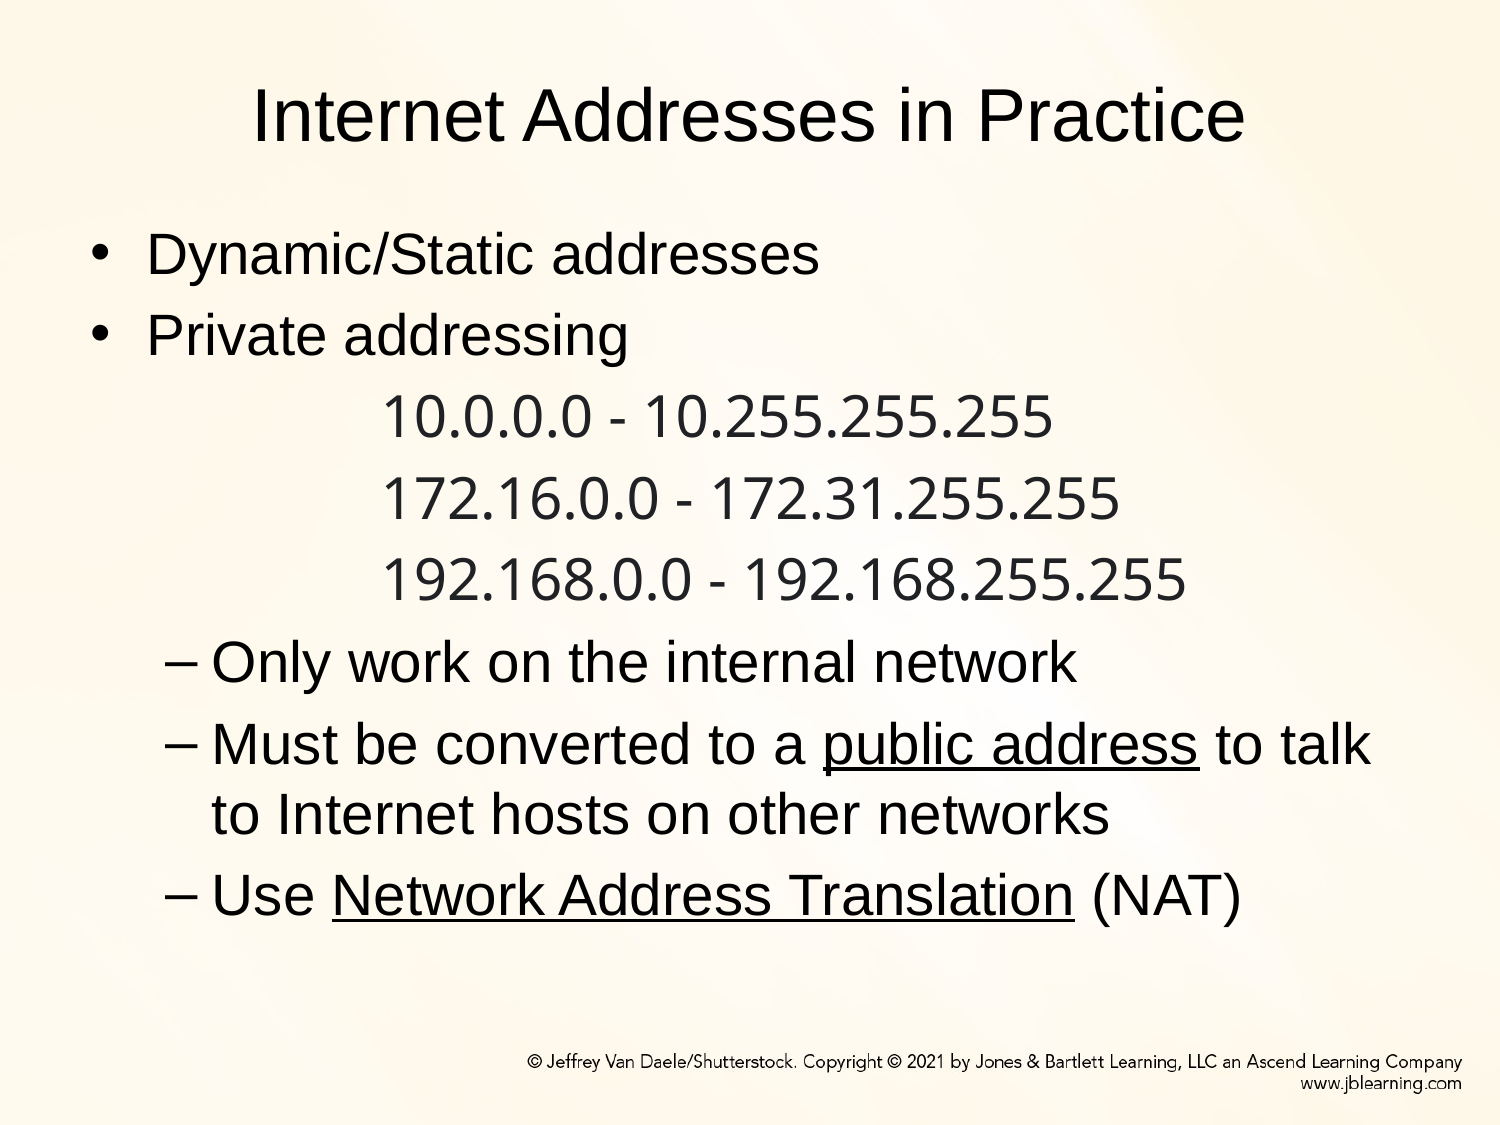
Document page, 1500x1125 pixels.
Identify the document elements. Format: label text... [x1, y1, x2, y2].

picture [0, 0, 1500, 1125]
list Dynamic/Static addresses Private addressing 10.0.0.0 - 10.255.255.255 172.16.0.0 - 172.31.255.255 192.168.0.0 - 192.168.255.255 Only work on the internal network Must be converted to a public address to talk to Internet hosts on other networks Use Network Address Translation (NAT) [75, 208, 1425, 1005]
title Internet Addresses in Practice [75, 45, 1425, 179]
